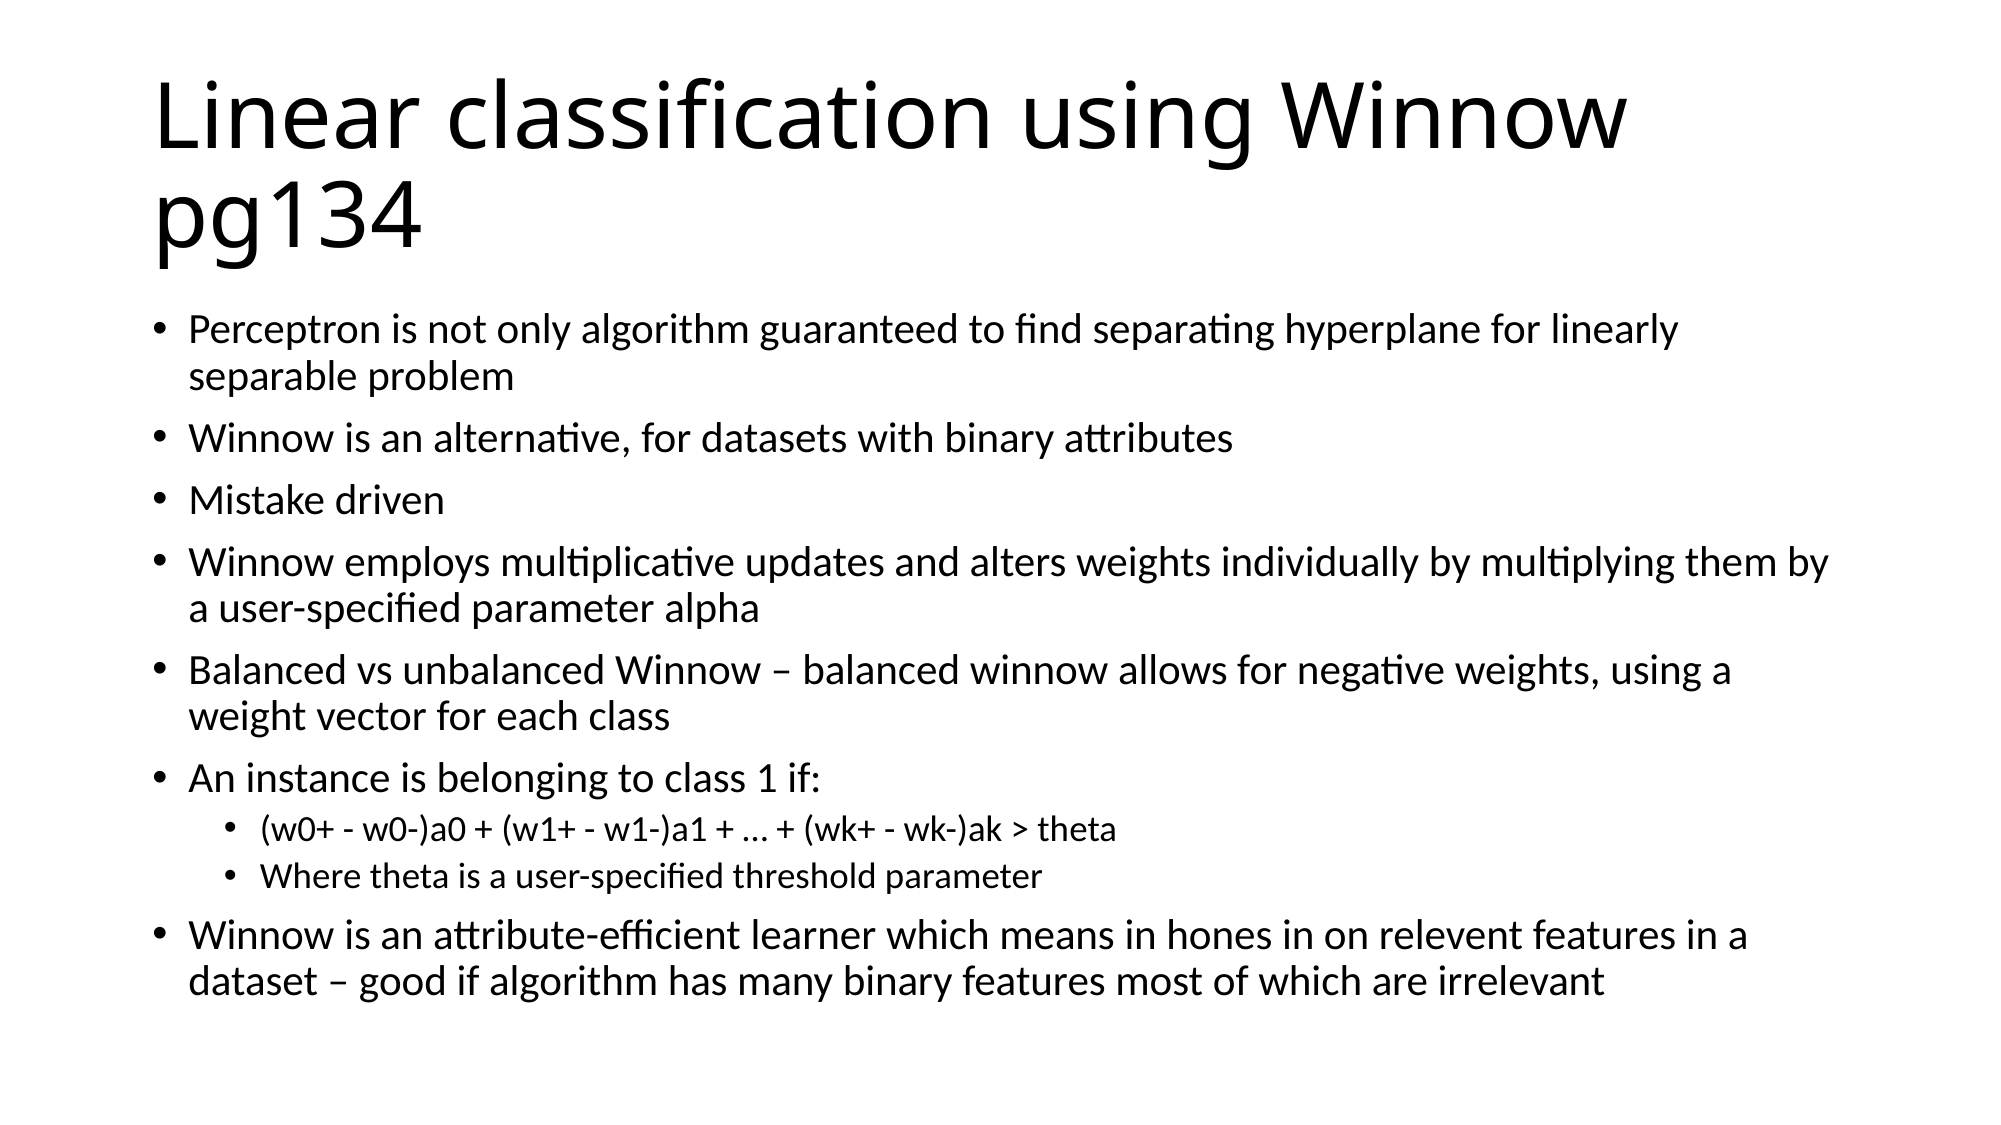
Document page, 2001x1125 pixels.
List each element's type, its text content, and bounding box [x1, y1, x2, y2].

list Perceptron is not only algorithm guaranteed to find separating hyperplane for linearly separable problem Winnow is an alternative, for datasets with binary attributes Mistake driven Winnow employs multiplicative updates and alters weights individually by multiplying them by a user-specified parameter alpha Balanced vs unbalanced Winnow – balanced winnow allows for negative weights, using a weight vector for each class An instance is belonging to class 1 if: (w0+ - w0-)a0 + (w1+ - w1-)a1 + … + (wk+ - wk-)ak > theta Where theta is a user-specified threshold parameter Winnow is an attribute-efficient learner which means in hones in on relevent features in a dataset – good if algorithm has many binary features most of which are irrelevant [137, 299, 1863, 1014]
title Linear classification using Winnow pg134 [137, 59, 1863, 278]
